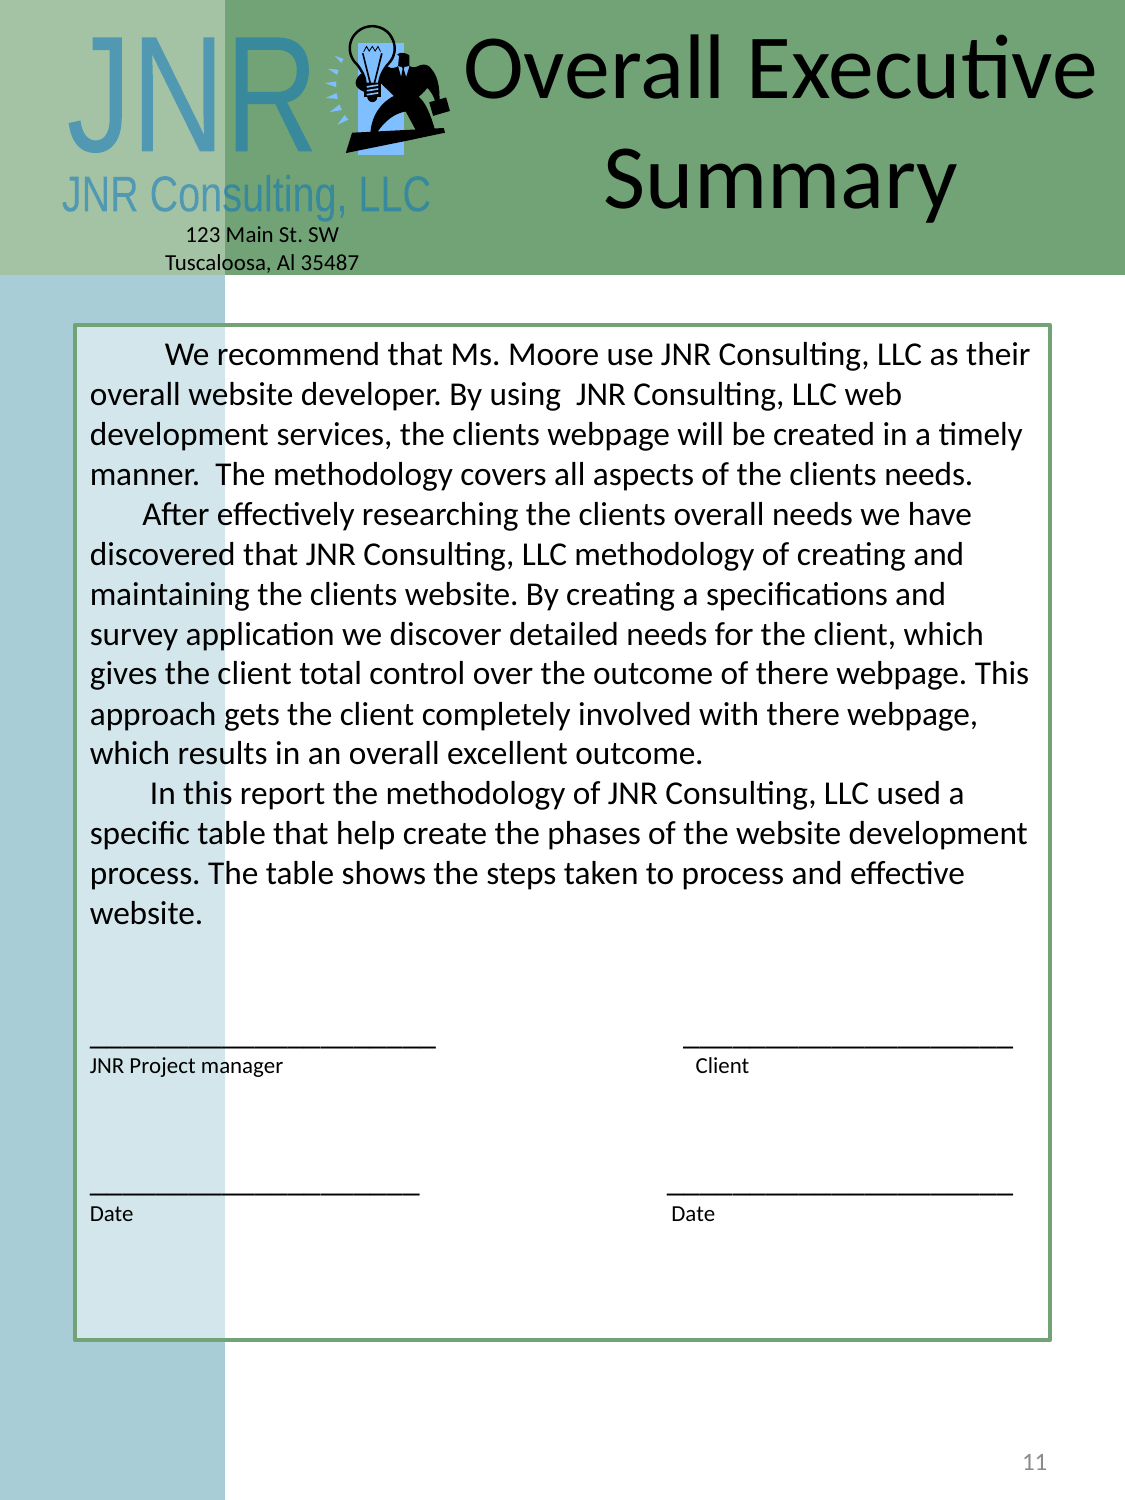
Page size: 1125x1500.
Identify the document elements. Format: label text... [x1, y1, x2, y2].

text_box Overall Executive Summary [437, 0, 1125, 235]
text_box We recommend that Ms. Moore use JNR Consulting, LLC as their overall website developer. By using JNR Consulting, LLC web development services, the clients webpage will be created in a timely manner. The methodology covers all aspects of the clients needs. After effectively researching the clients overall needs we have discovered that JNR Consulting, LLC methodology of creating and maintaining the clients website. By creating a specifications and survey application we discover detailed needs for the client, which gives the client total control over the outcome of there webpage. This approach gets the client completely involved with there webpage, which results in an overall excellent outcome. In this report the methodology of JNR Consulting, LLC used a specific table that help create the phases of the website development process. The table shows the steps taken to process and effective website. _____________________ ____________________ JNR Project manager Client ____________________ _____________________ Date Date [73, 323, 1052, 1342]
slide_number 11 [800, 1420, 1063, 1500]
